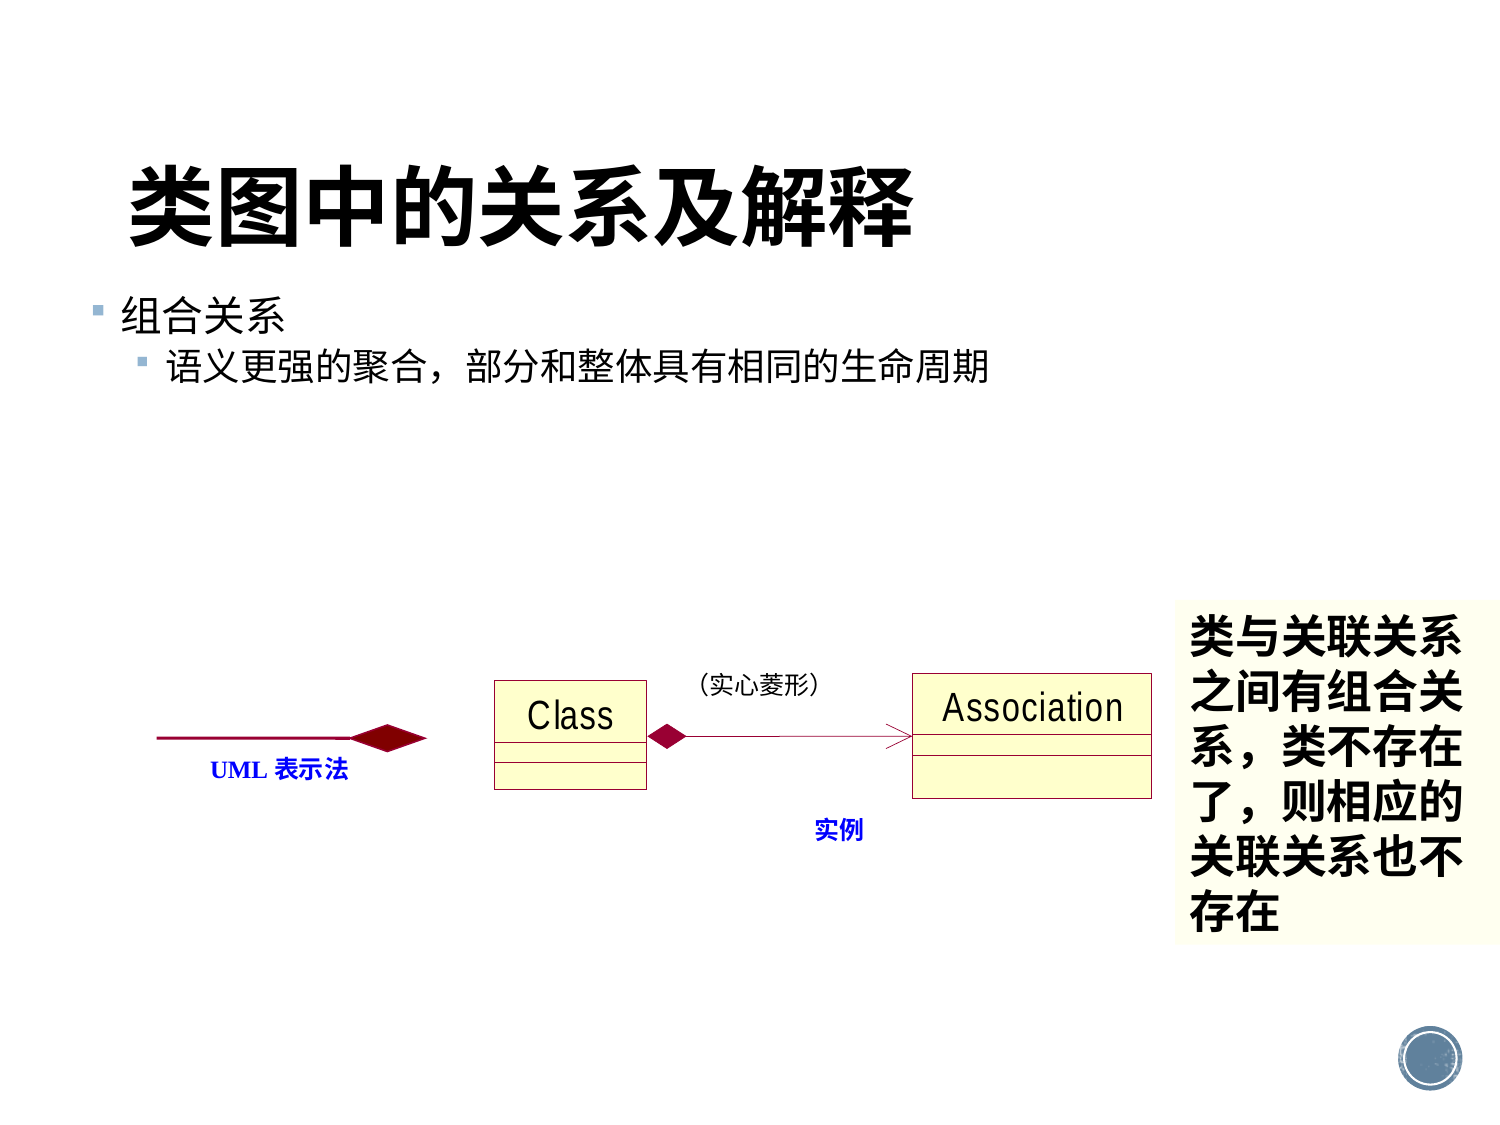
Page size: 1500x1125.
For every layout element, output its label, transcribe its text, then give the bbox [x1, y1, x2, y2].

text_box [464, 663, 1189, 854]
text_box 类与关联关系之间有组合关系，类不存在了，则相应的关联关系也不存在 [1175, 599, 1500, 945]
title 类图中的关系及解释 [112, 79, 1388, 287]
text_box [138, 726, 424, 791]
list 组合关系 语义更强的聚合，部分和整体具有相同的生命周期 [75, 287, 1425, 925]
